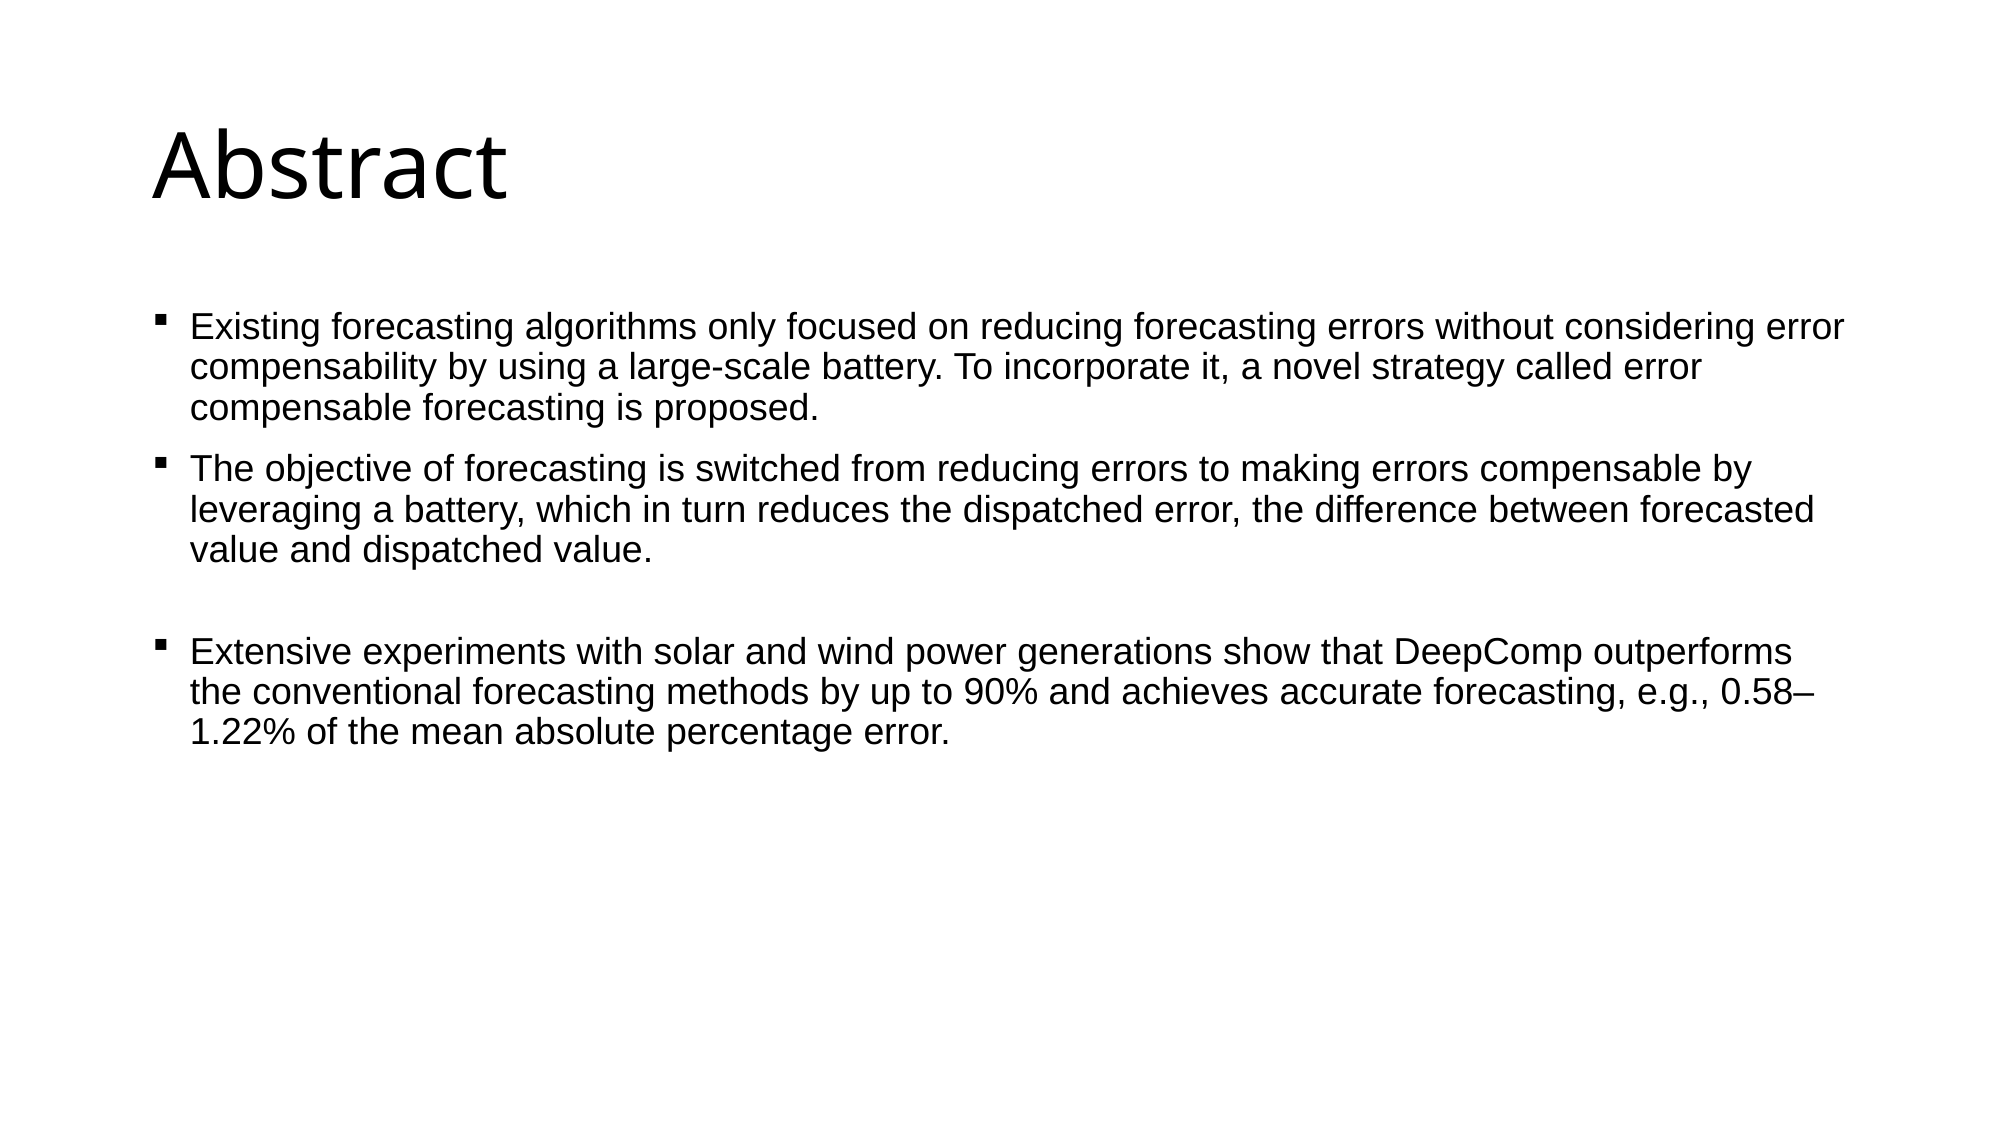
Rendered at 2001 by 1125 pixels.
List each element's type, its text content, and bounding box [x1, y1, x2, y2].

title Abstract [137, 59, 1863, 278]
list Existing forecasting algorithms only focused on reducing forecasting errors without considering error compensability by using a large-scale battery. To incorporate it, a novel strategy called error compensable forecasting is proposed. The objective of forecasting is switched from reducing errors to making errors compensable by leveraging a battery, which in turn reduces the dispatched error, the difference between forecasted value and dispatched value. Extensive experiments with solar and wind power generations show that DeepComp outperforms the conventional forecasting methods by up to 90% and achieves accurate forecasting, e.g., 0.58–1.22% of the mean absolute percentage error. [137, 299, 1863, 1014]
